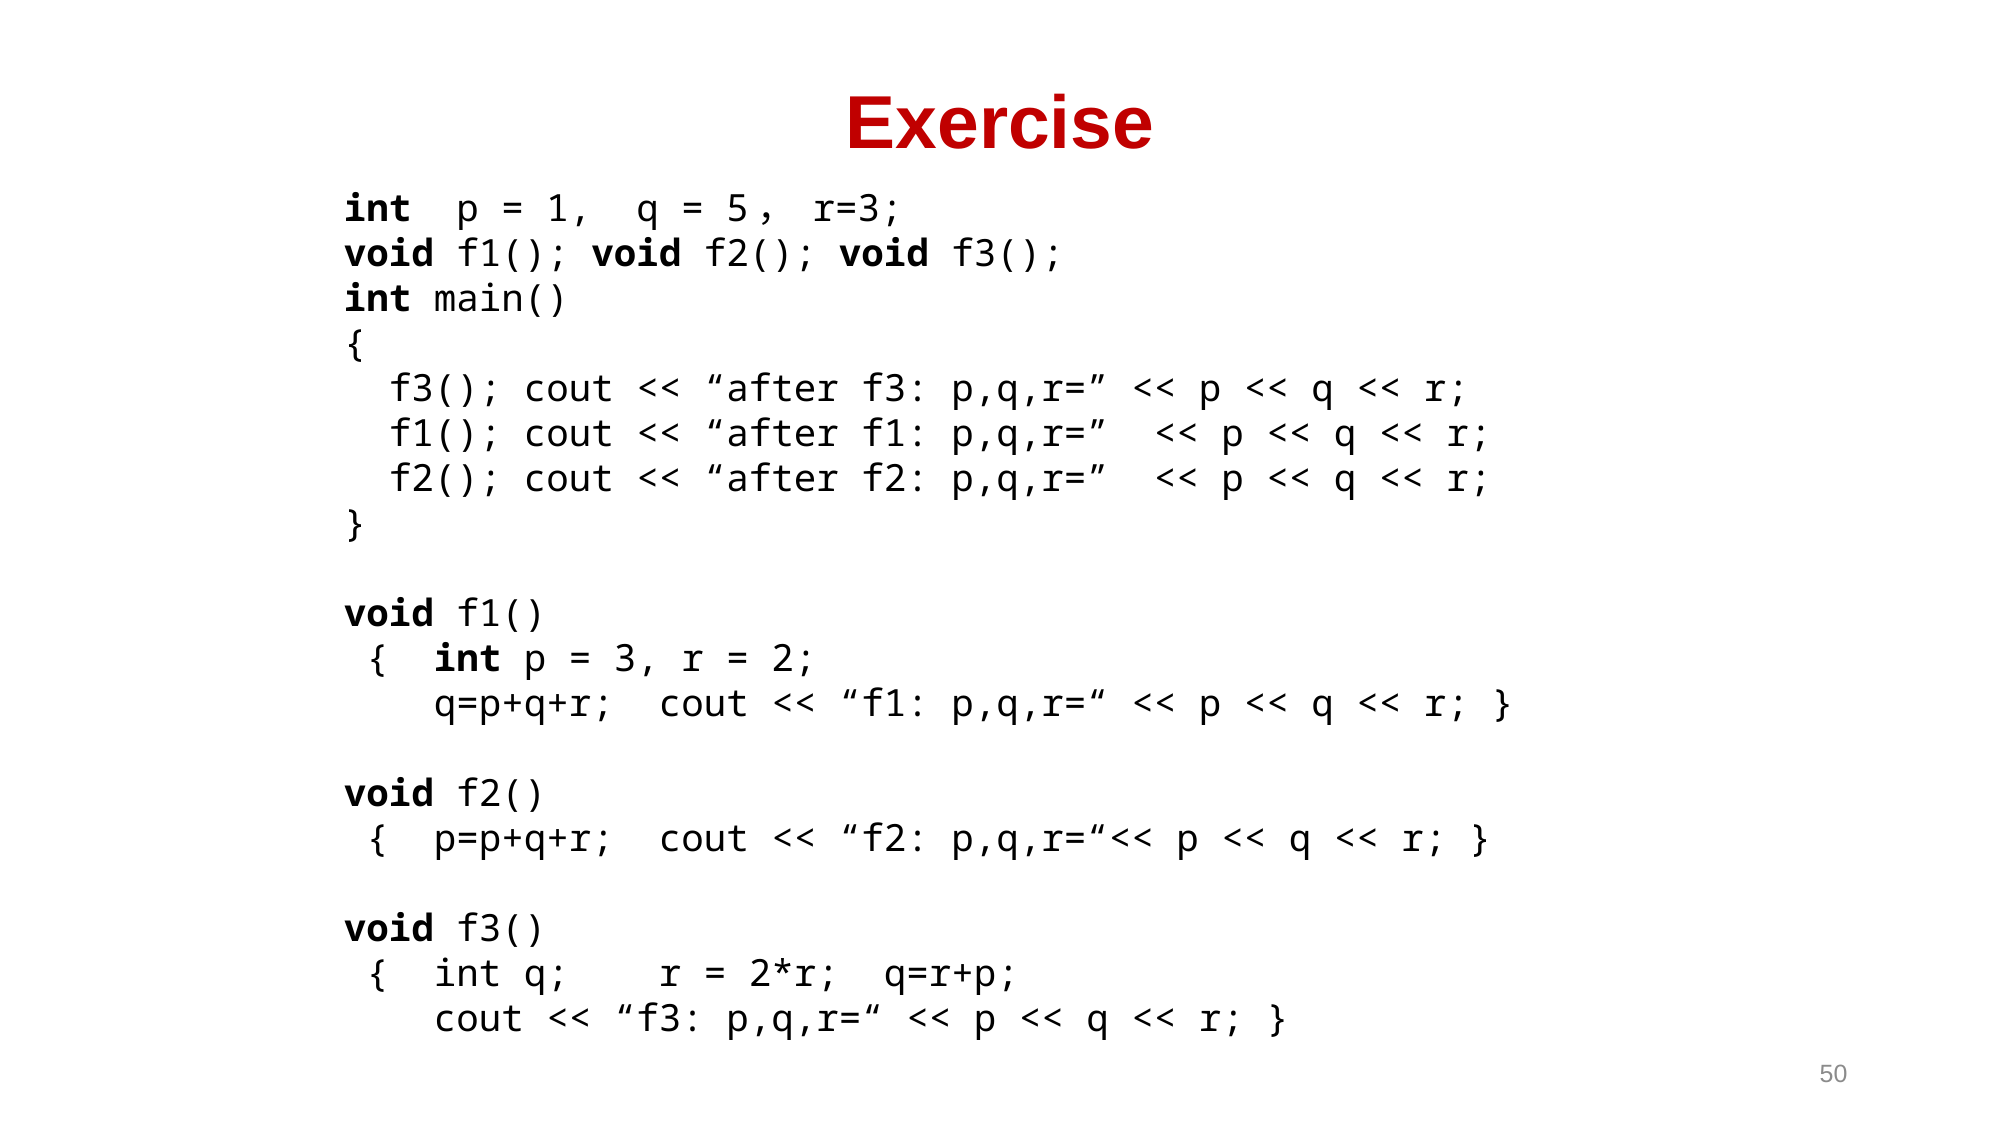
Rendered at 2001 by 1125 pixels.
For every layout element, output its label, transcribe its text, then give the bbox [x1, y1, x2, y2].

slide_number 50 [1412, 1046, 1863, 1103]
text_box int p = 1, q = 5， r=3; void f1(); void f2(); void f3(); int main() { f3(); cout << “after f3: p,q,r=” << p << q << r; f1(); cout << “after f1: p,q,r=” << p << q << r; f2(); cout << “after f2: p,q,r=” << p << q << r; } void f1() { int p = 3, r = 2; q=p+q+r; cout << “f1: p,q,r=“ << p << q << r; } void f2() { p=p+q+r; cout << “f2: p,q,r=“<< p << q << r; } void f3() { int q; r = 2*r; q=r+p; cout << “f3: p,q,r=“ << p << q << r; } [328, 176, 1902, 1046]
title Exercise [137, 59, 1863, 189]
